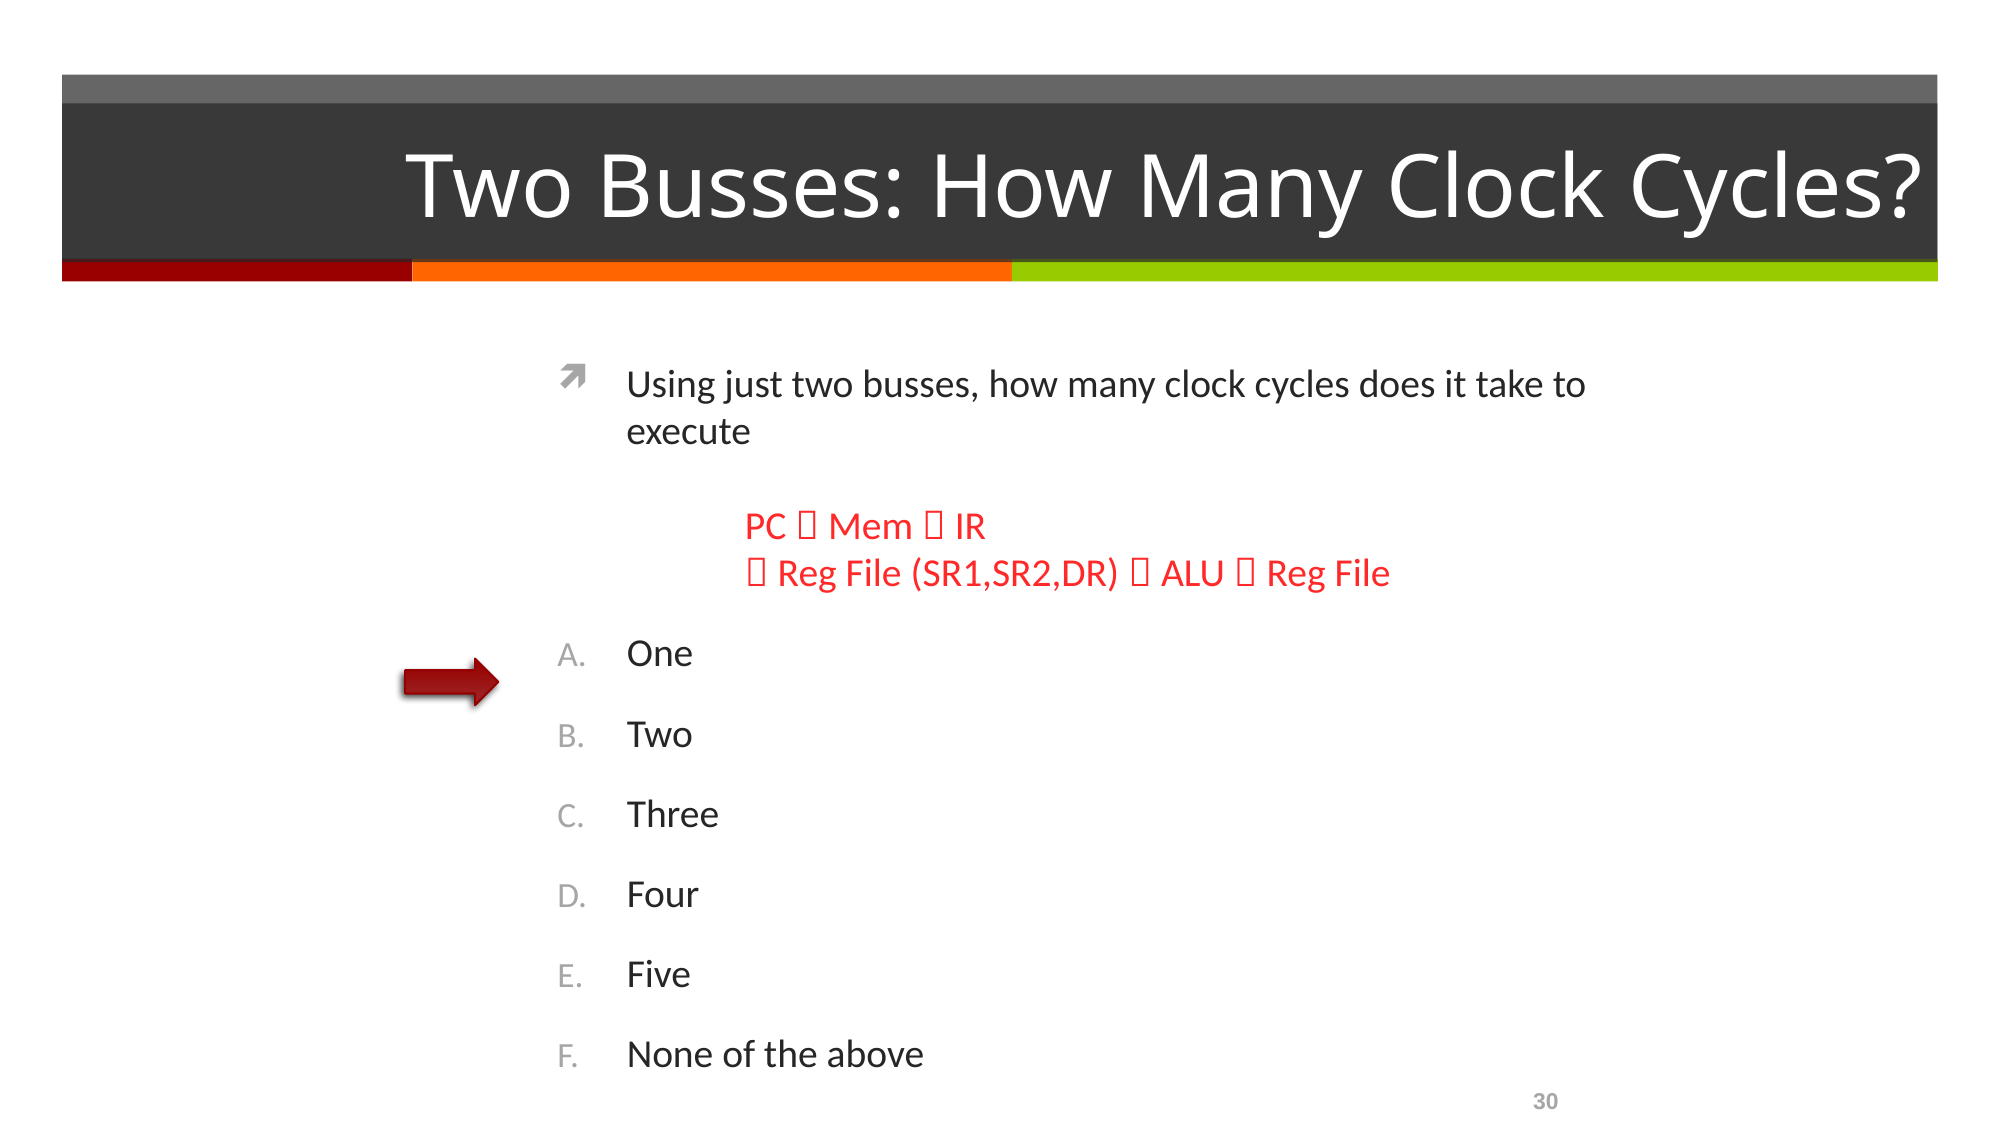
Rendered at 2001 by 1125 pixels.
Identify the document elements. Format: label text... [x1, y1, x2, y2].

text_box [404, 657, 500, 707]
title Two Busses: How Many Clock Cycles? [62, 103, 1938, 263]
list Using just two busses, how many clock cycles does it take to execute PC  Mem  IR  Reg File (SR1,SR2,DR)  ALU  Reg File One Two Three Four Five None of the above [542, 350, 1704, 1091]
text_box 30 [1518, 1074, 1605, 1125]
